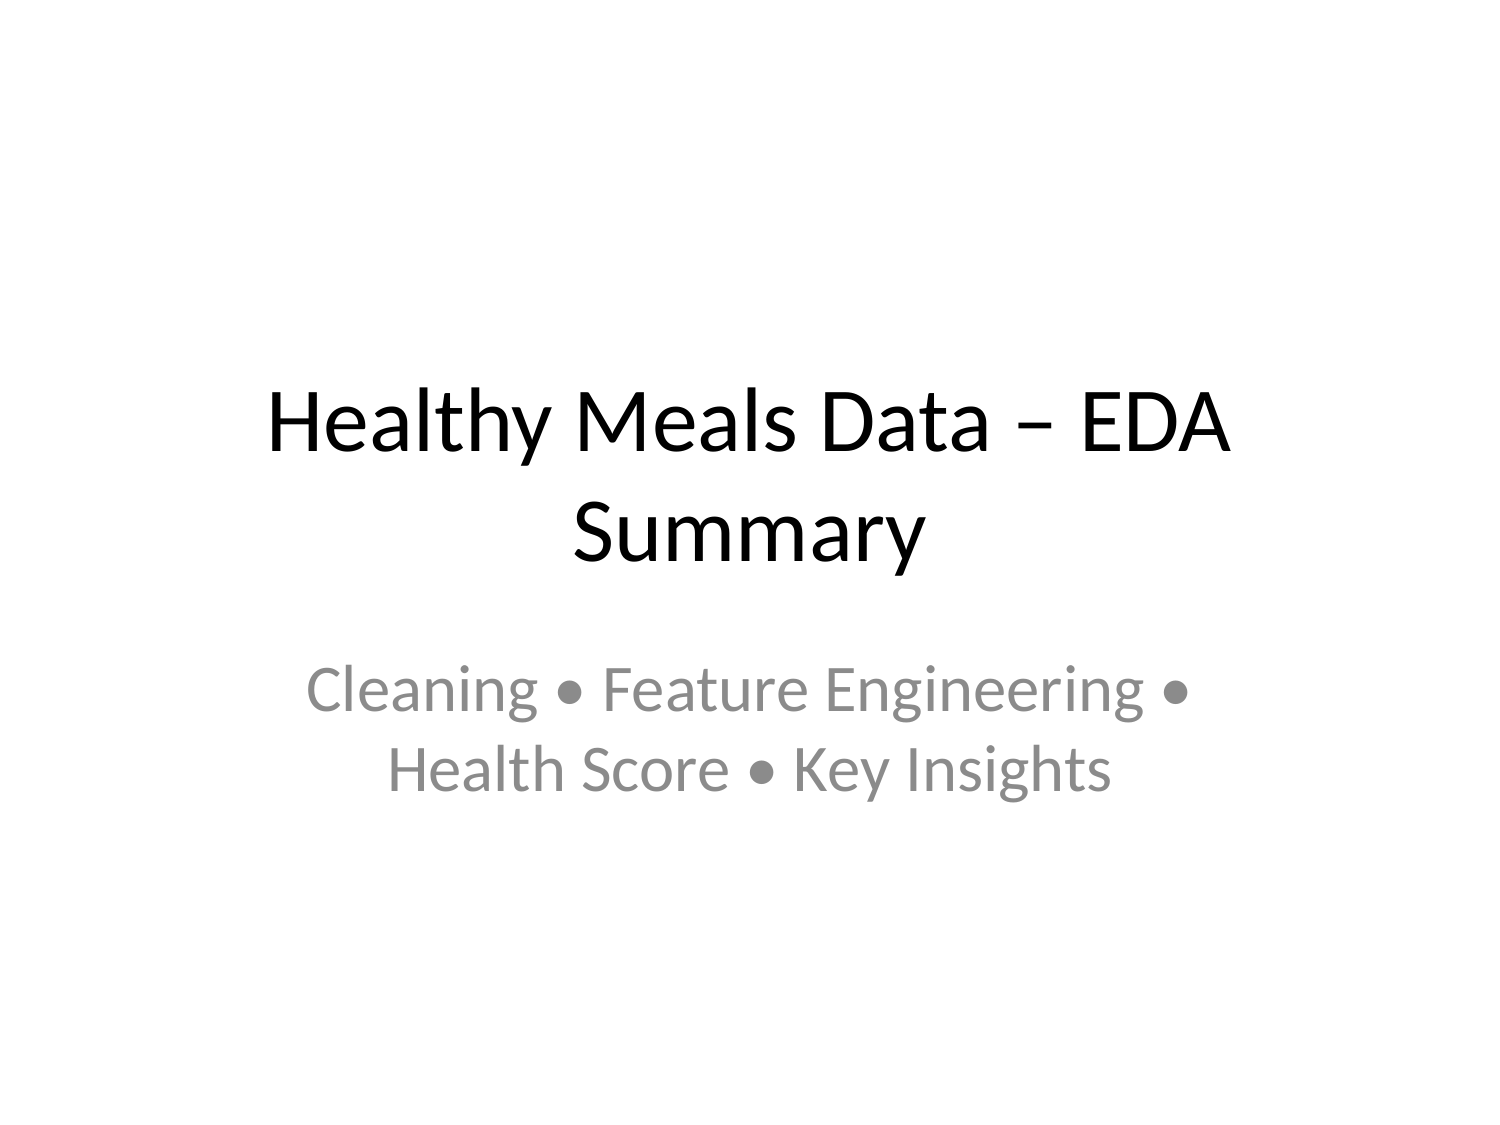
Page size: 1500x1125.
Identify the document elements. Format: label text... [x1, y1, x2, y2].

subtitle Cleaning • Feature Engineering • Health Score • Key Insights [225, 637, 1275, 925]
title Healthy Meals Data – EDA Summary [112, 349, 1388, 591]
